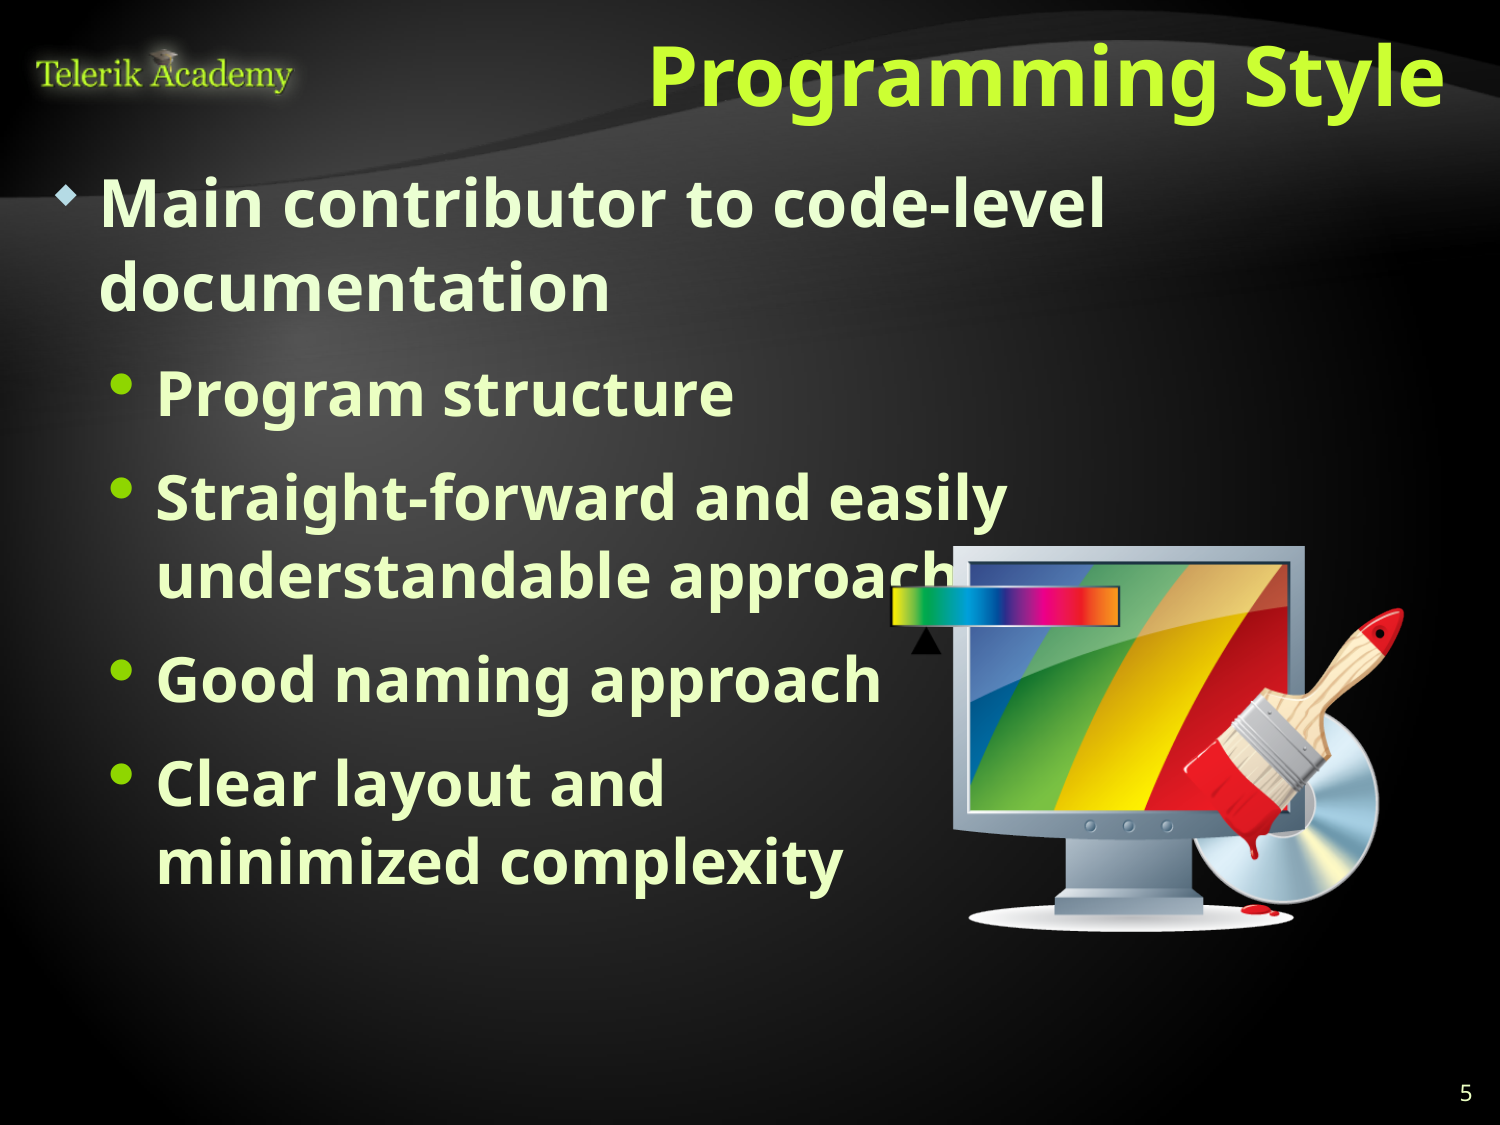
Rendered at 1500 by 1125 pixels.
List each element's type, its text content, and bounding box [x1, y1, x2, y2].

title Programming Style [300, 12, 1463, 149]
picture [0, 0, 1500, 1125]
slide_number 5 [1412, 1074, 1488, 1113]
list Main contributor to code-level documentation Program structure Straight-forward and easily understandable approaches Good naming approach Clear layout and minimized complexity [37, 149, 1463, 1100]
